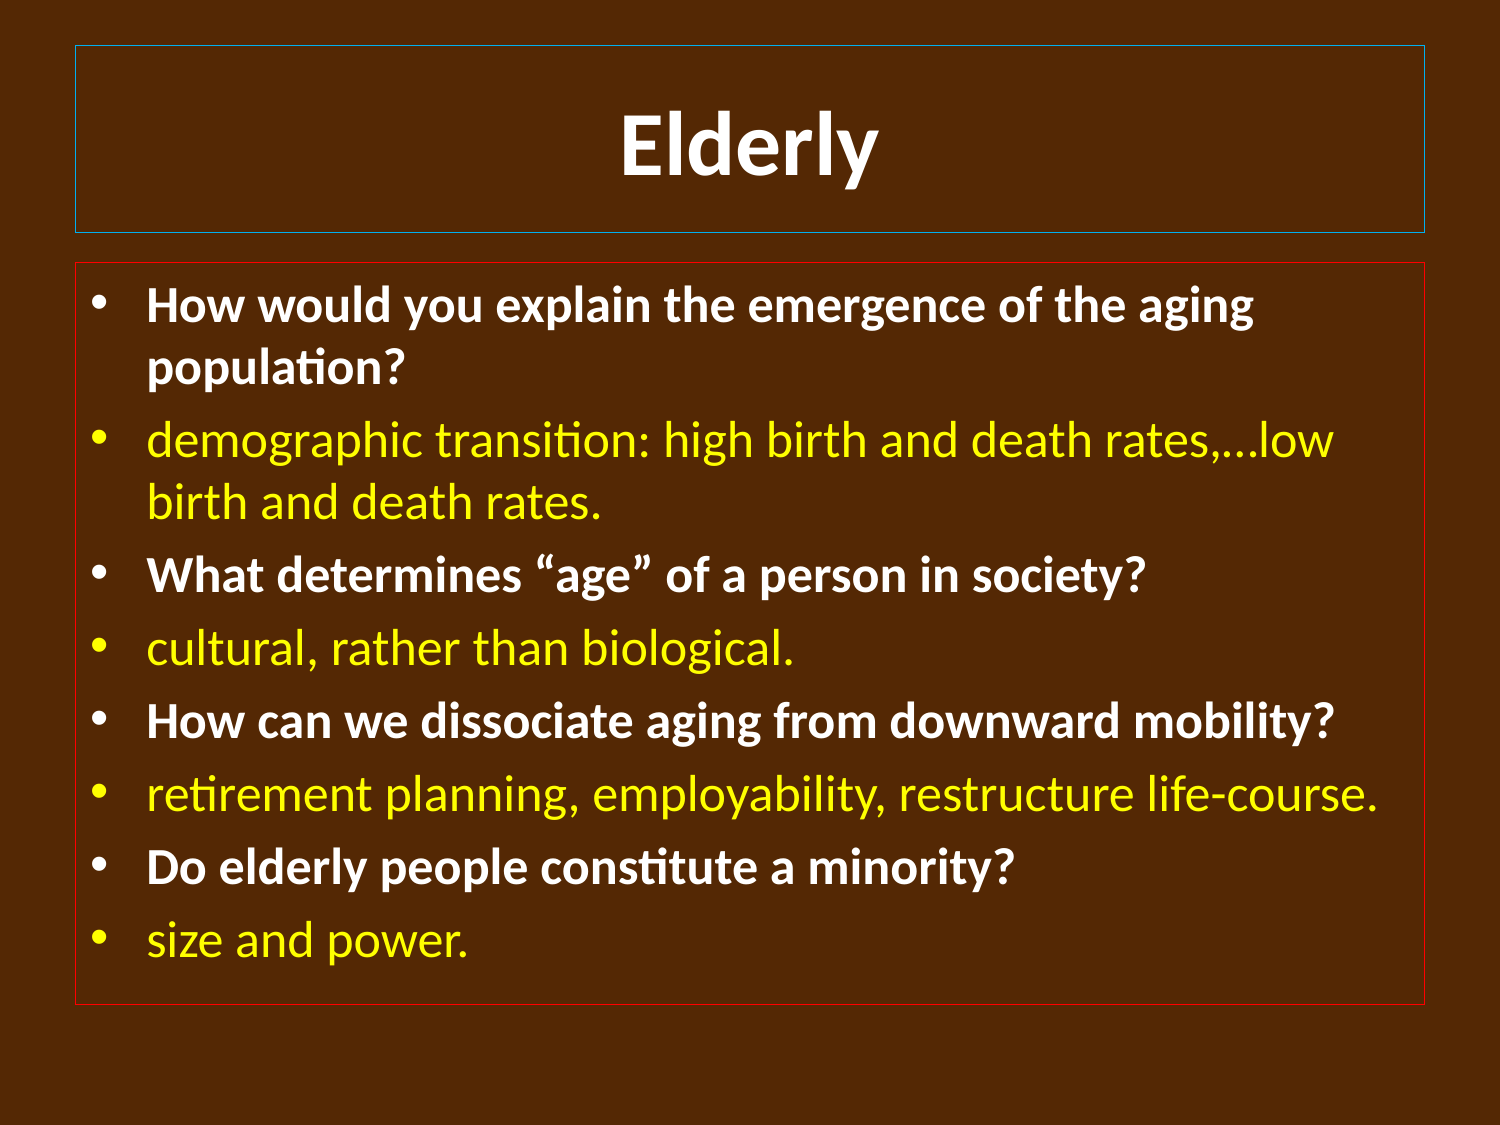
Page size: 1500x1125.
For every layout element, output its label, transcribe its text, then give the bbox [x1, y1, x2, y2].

title Elderly [75, 45, 1425, 233]
list How would you explain the emergence of the aging population? demographic transition: high birth and death rates,…low birth and death rates. What determines “age” of a person in society? cultural, rather than biological. How can we dissociate aging from downward mobility? retirement planning, employability, restructure life-course. Do elderly people constitute a minority? size and power. [75, 262, 1425, 1005]
